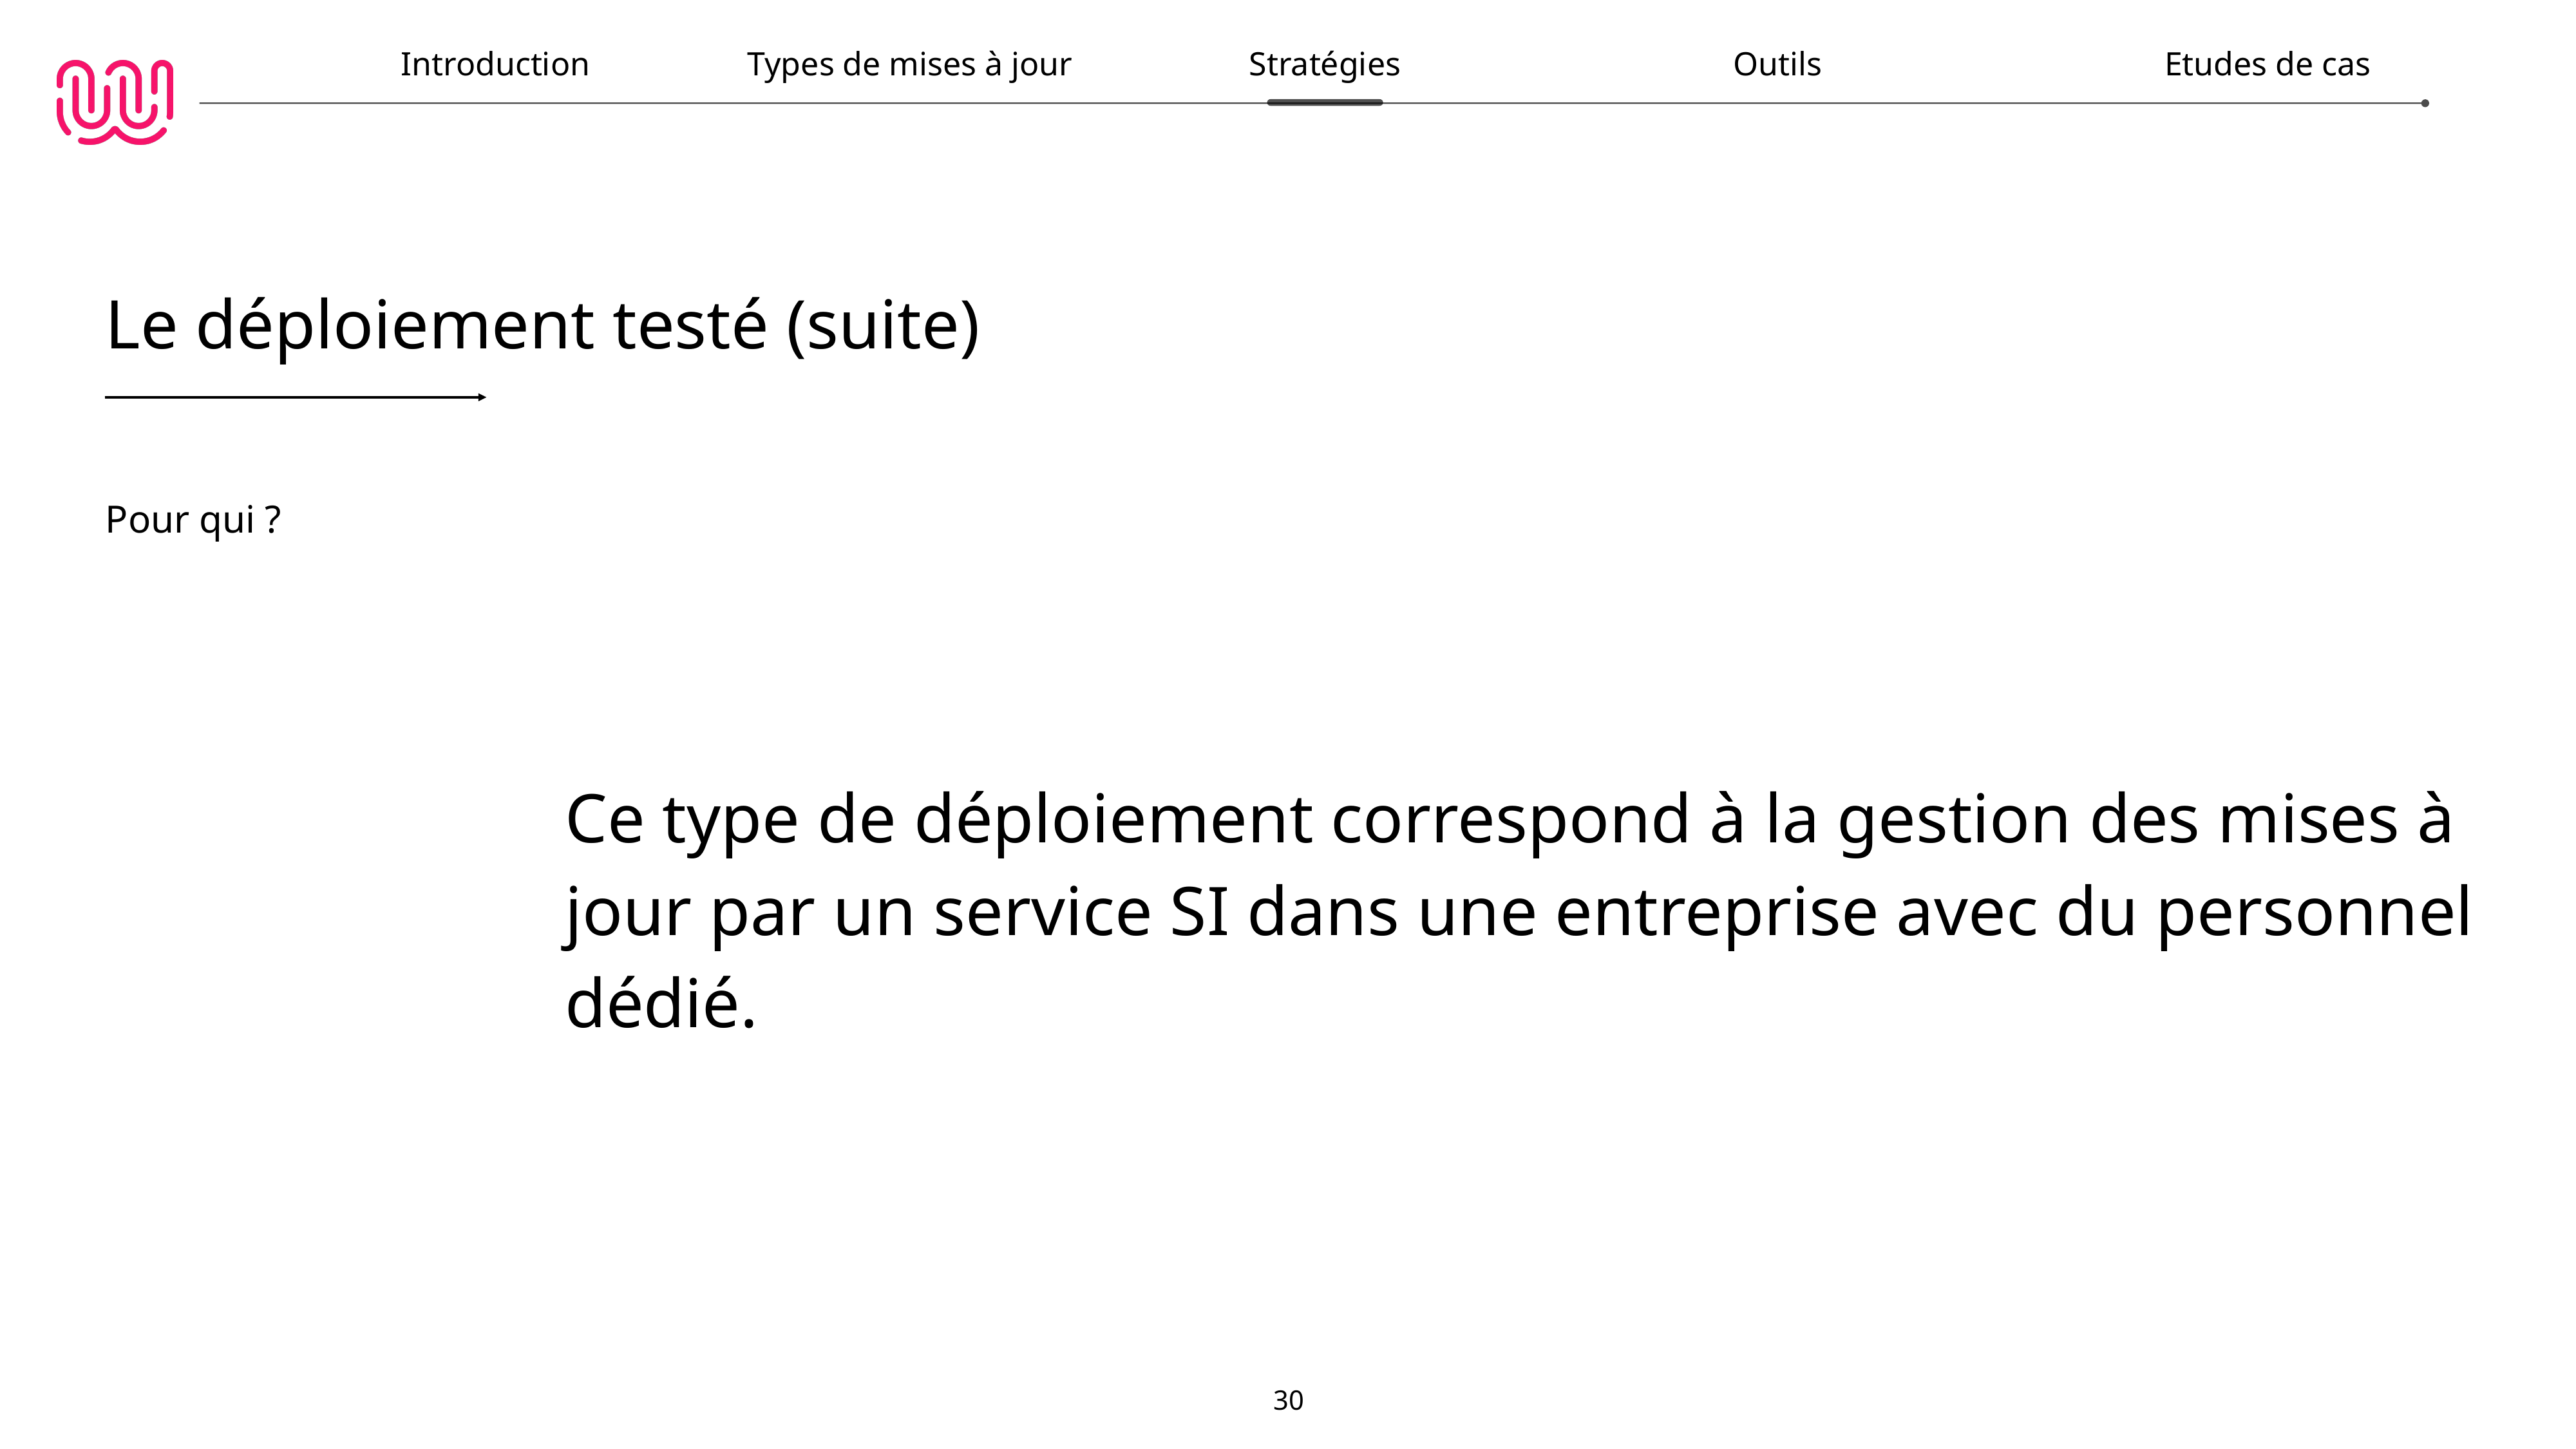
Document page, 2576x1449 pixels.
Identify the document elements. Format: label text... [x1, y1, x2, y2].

text_box Introduction [293, 38, 698, 88]
text_box Pour qui ? [100, 489, 482, 545]
text_box [1267, 99, 1383, 103]
picture [57, 60, 173, 146]
text_box Ce type de déploiement correspond à la gestion des mises à jour par un service SI dans une entreprise avec du personnel dédié. [555, 410, 2513, 1395]
text_box Stratégies [1122, 38, 1528, 88]
text_box Le déploiement testé (suite) [100, 276, 2318, 368]
text_box Outils [1537, 38, 2018, 88]
slide_number ‹#› [1267, 574, 1329, 1426]
text_box Types de mises à jour [708, 38, 1113, 88]
text_box Etudes de cas [2027, 38, 2508, 88]
text_box [1267, 104, 1383, 106]
